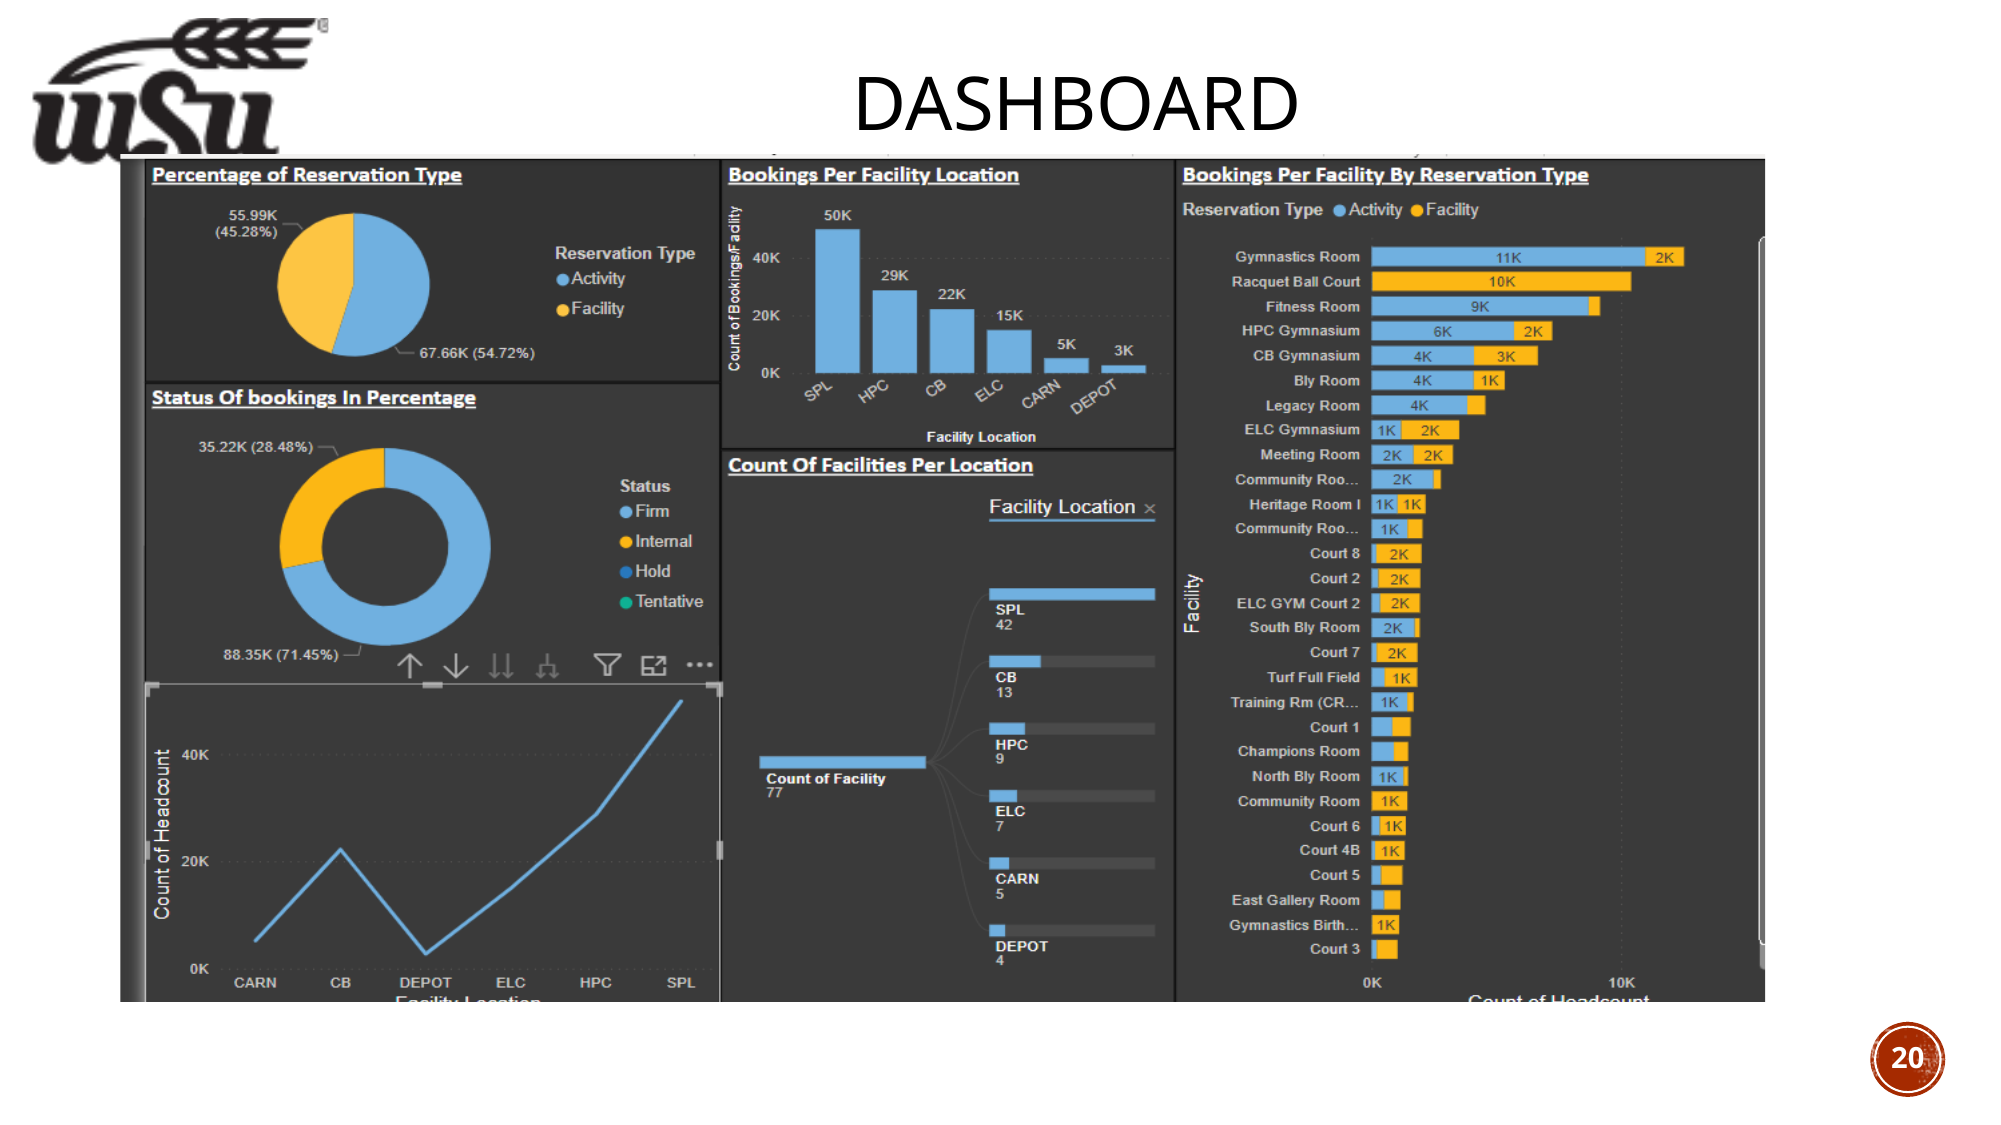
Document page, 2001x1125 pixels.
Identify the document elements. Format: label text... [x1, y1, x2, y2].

slide_number 20 [1855, 1028, 1961, 1089]
title dashboard [318, 59, 1837, 155]
picture [120, 154, 1766, 1002]
